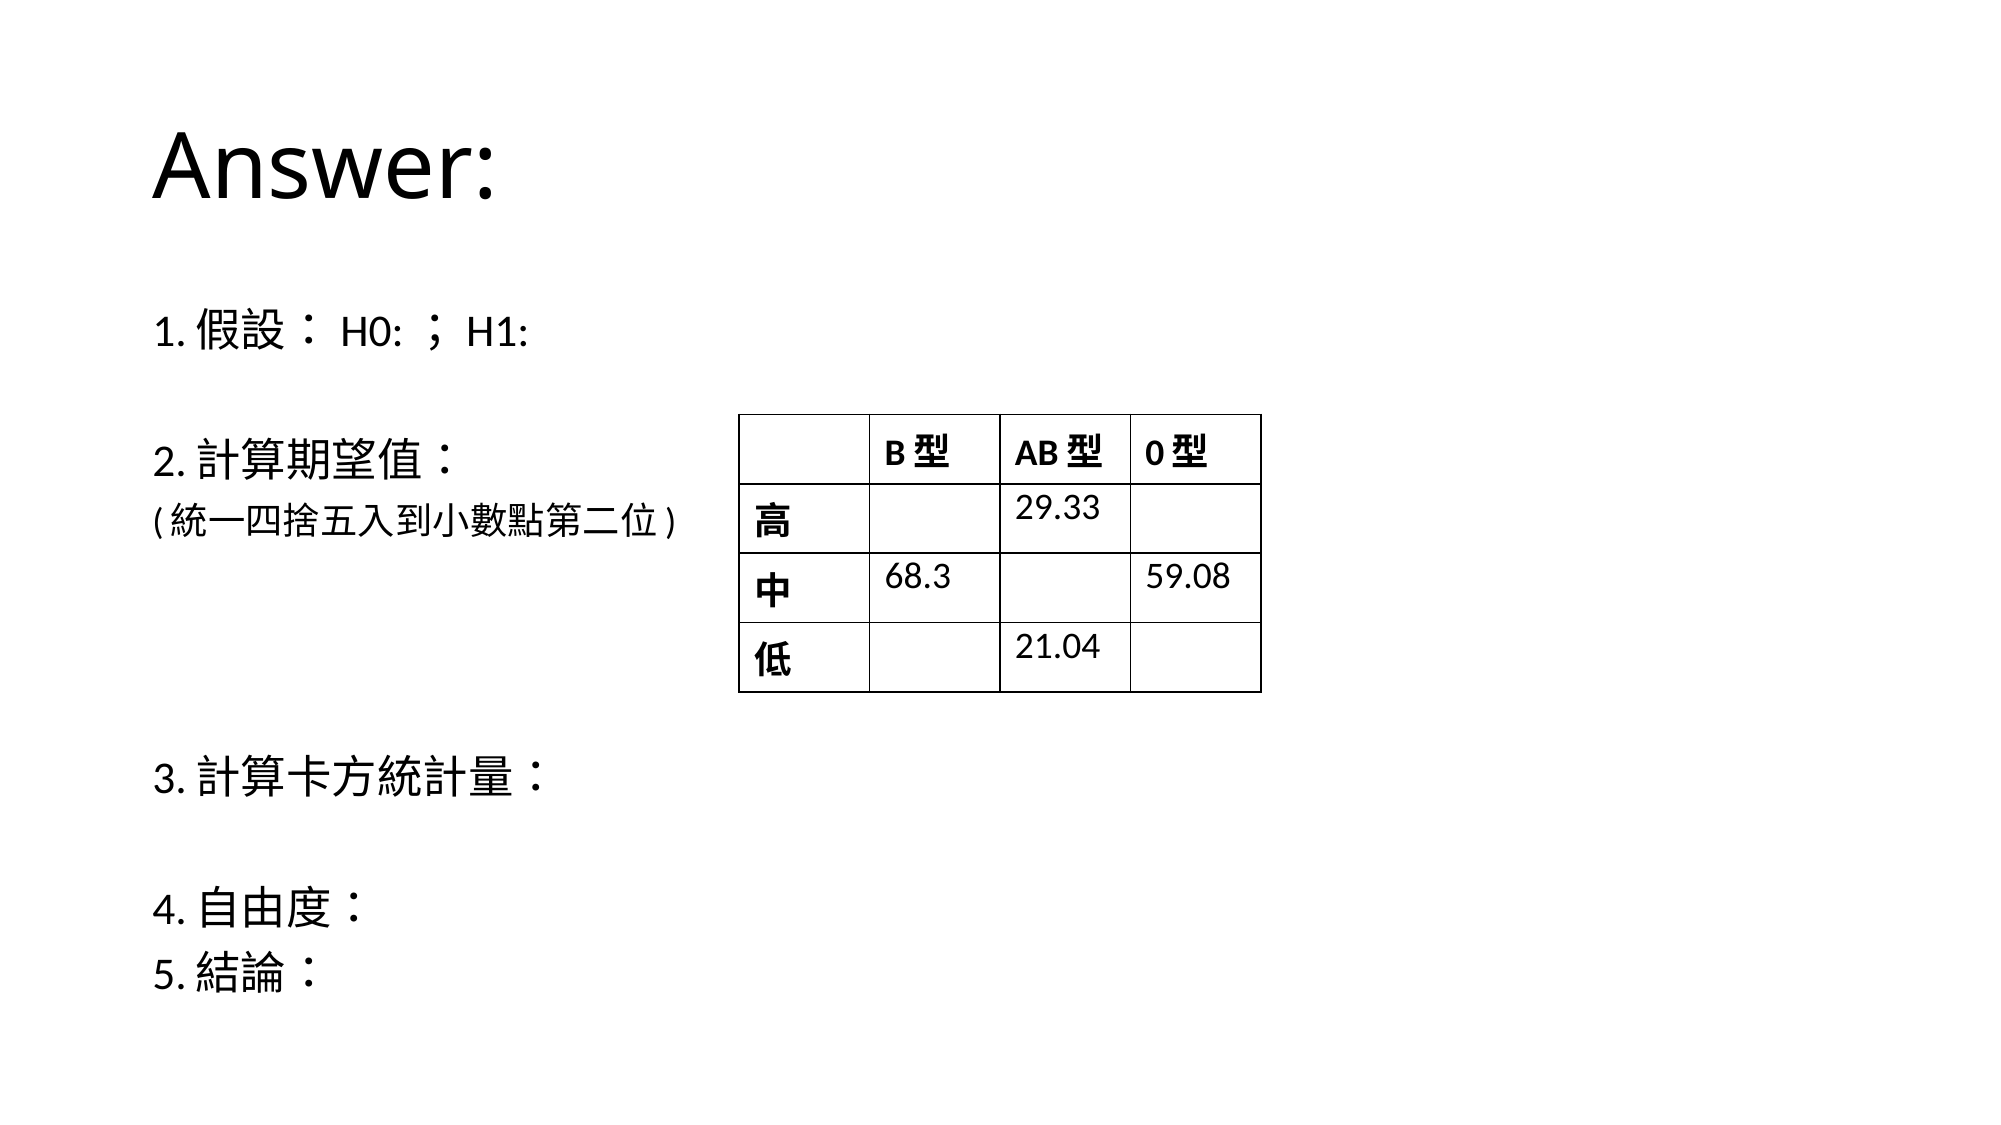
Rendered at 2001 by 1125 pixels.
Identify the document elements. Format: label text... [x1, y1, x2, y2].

table_cell 中 [740, 554, 869, 622]
table_cell 59.08 [1131, 554, 1260, 622]
table_cell 29.33 [1001, 485, 1130, 552]
table_cell 21.04 [1001, 623, 1130, 691]
table_cell 68.3 [870, 554, 999, 622]
table_header [740, 415, 869, 483]
list 1.假設：H0:；H1: 2.計算期望值： (統一四捨五入到小數點第二位) 3.計算卡方統計量： 4.自由度： 5.結論： [137, 299, 1863, 1014]
table_cell 低 [740, 623, 869, 691]
table_header B型 [870, 415, 999, 483]
table_header 0型 [1131, 415, 1260, 483]
table_cell [870, 623, 999, 691]
title Answer: [137, 59, 1863, 278]
table_header AB型 [1001, 415, 1130, 483]
table_cell [1131, 485, 1260, 552]
table_cell [1131, 623, 1260, 691]
table_cell [1001, 554, 1130, 622]
table_cell [870, 485, 999, 552]
table_cell 高 [740, 485, 869, 552]
